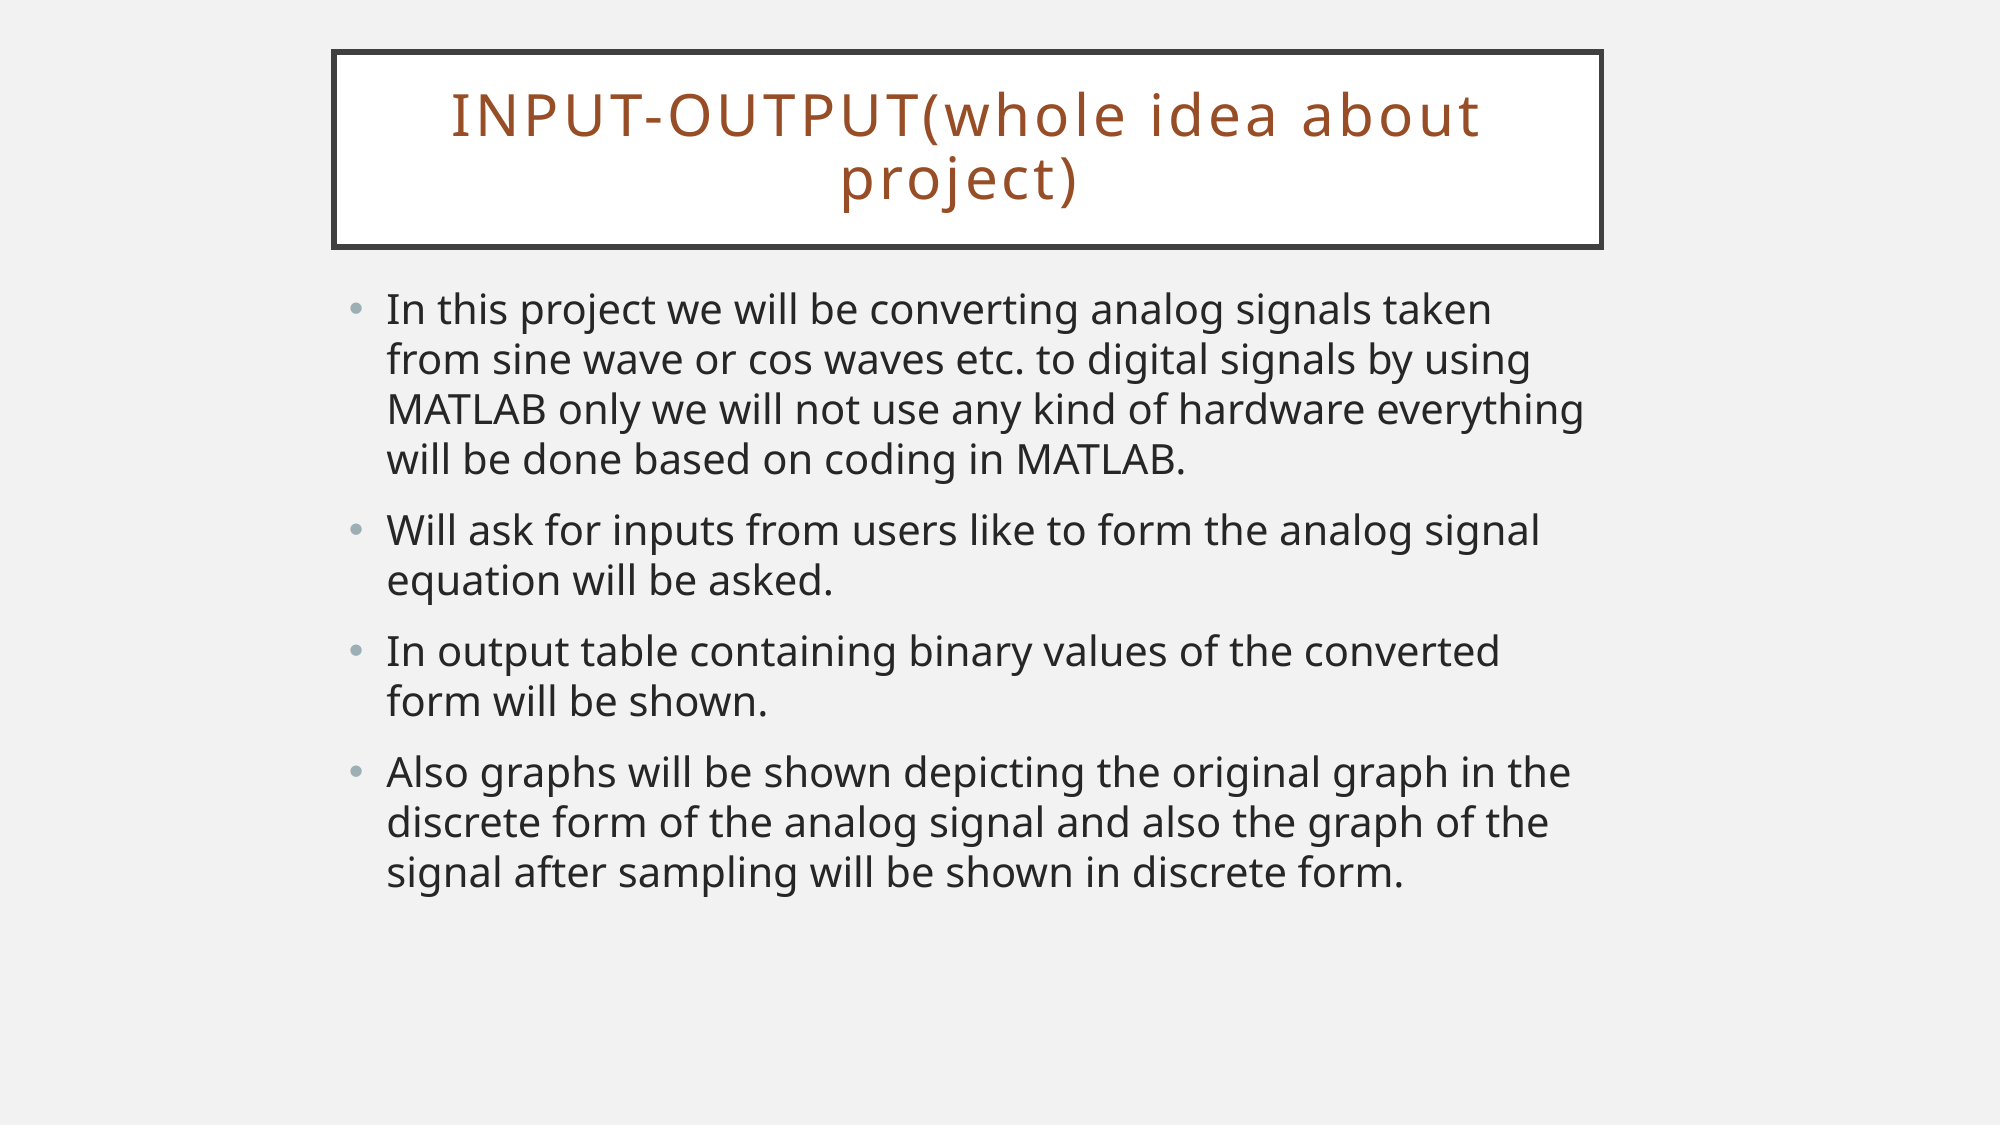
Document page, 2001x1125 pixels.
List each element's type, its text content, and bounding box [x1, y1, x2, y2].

list In this project we will be converting analog signals taken from sine wave or cos waves etc. to digital signals by using MATLAB only we will not use any kind of hardware everything will be done based on coding in MATLAB. Will ask for inputs from users like to form the analog signal equation will be asked. In output table containing binary values of the converted form will be shown. Also graphs will be shown depicting the original graph in the discrete form of the analog signal and also the graph of the signal after sampling will be shown in discrete form. [333, 275, 1602, 1088]
title Input-output(whole idea about project) [331, 49, 1604, 250]
